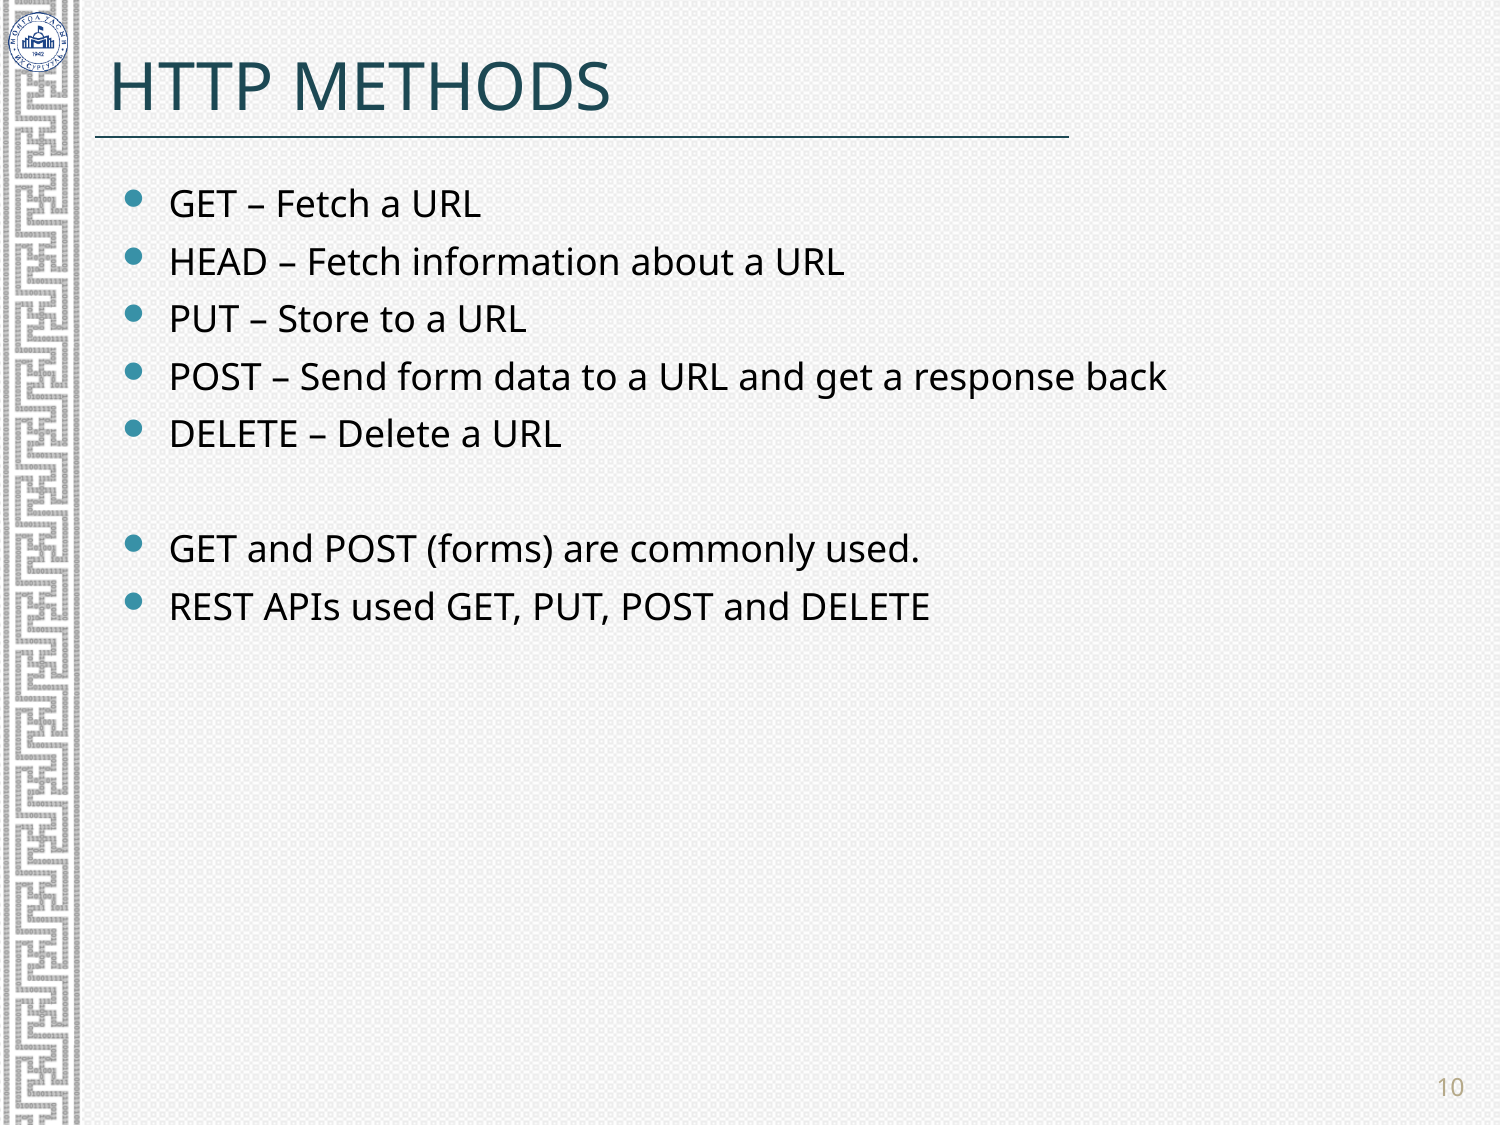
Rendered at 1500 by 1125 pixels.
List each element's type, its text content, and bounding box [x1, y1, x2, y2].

picture [1, 0, 82, 1125]
title HTTP Methods [93, 41, 1477, 126]
list GET – Fetch a URL HEAD – Fetch information about a URL PUT – Store to a URL POST – Send form data to a URL and get a response back DELETE – Delete a URL GET and POST (forms) are commonly used. REST APIs used GET, PUT, POST and DELETE [93, 172, 1477, 1055]
slide_number 10 [1413, 1066, 1488, 1113]
